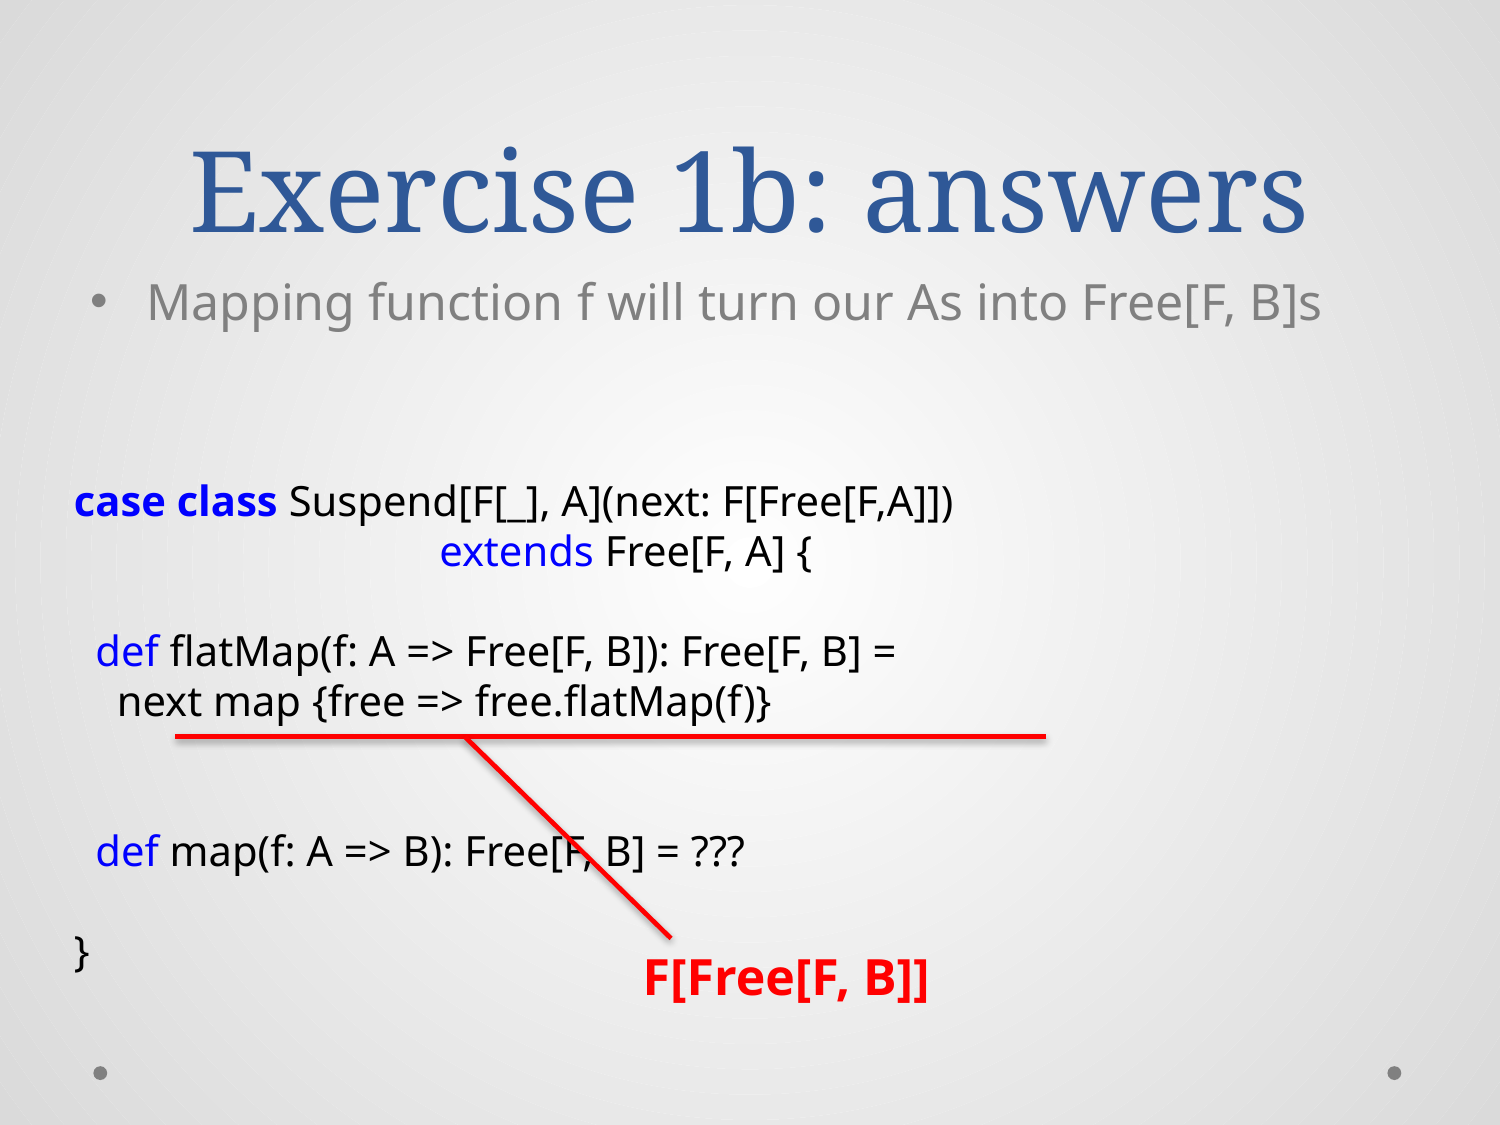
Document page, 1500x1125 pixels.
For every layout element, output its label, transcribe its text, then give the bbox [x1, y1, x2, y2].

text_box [464, 736, 672, 939]
text_box case class Suspend[F[_], A](next: F[Free[F,A]]) extends Free[F, A] { def flatMap(f: A => Free[F, B]): Free[F, B] = next map {free => free.flatMap(f)} def map(f: A => B): Free[F, B] = ??? } [59, 467, 1467, 983]
title Exercise 1b: answers [75, 0, 1425, 262]
list Mapping function f will turn our As into Free[F, B]s [75, 262, 1425, 467]
text_box F[Free[F, B]] [627, 938, 1121, 1014]
